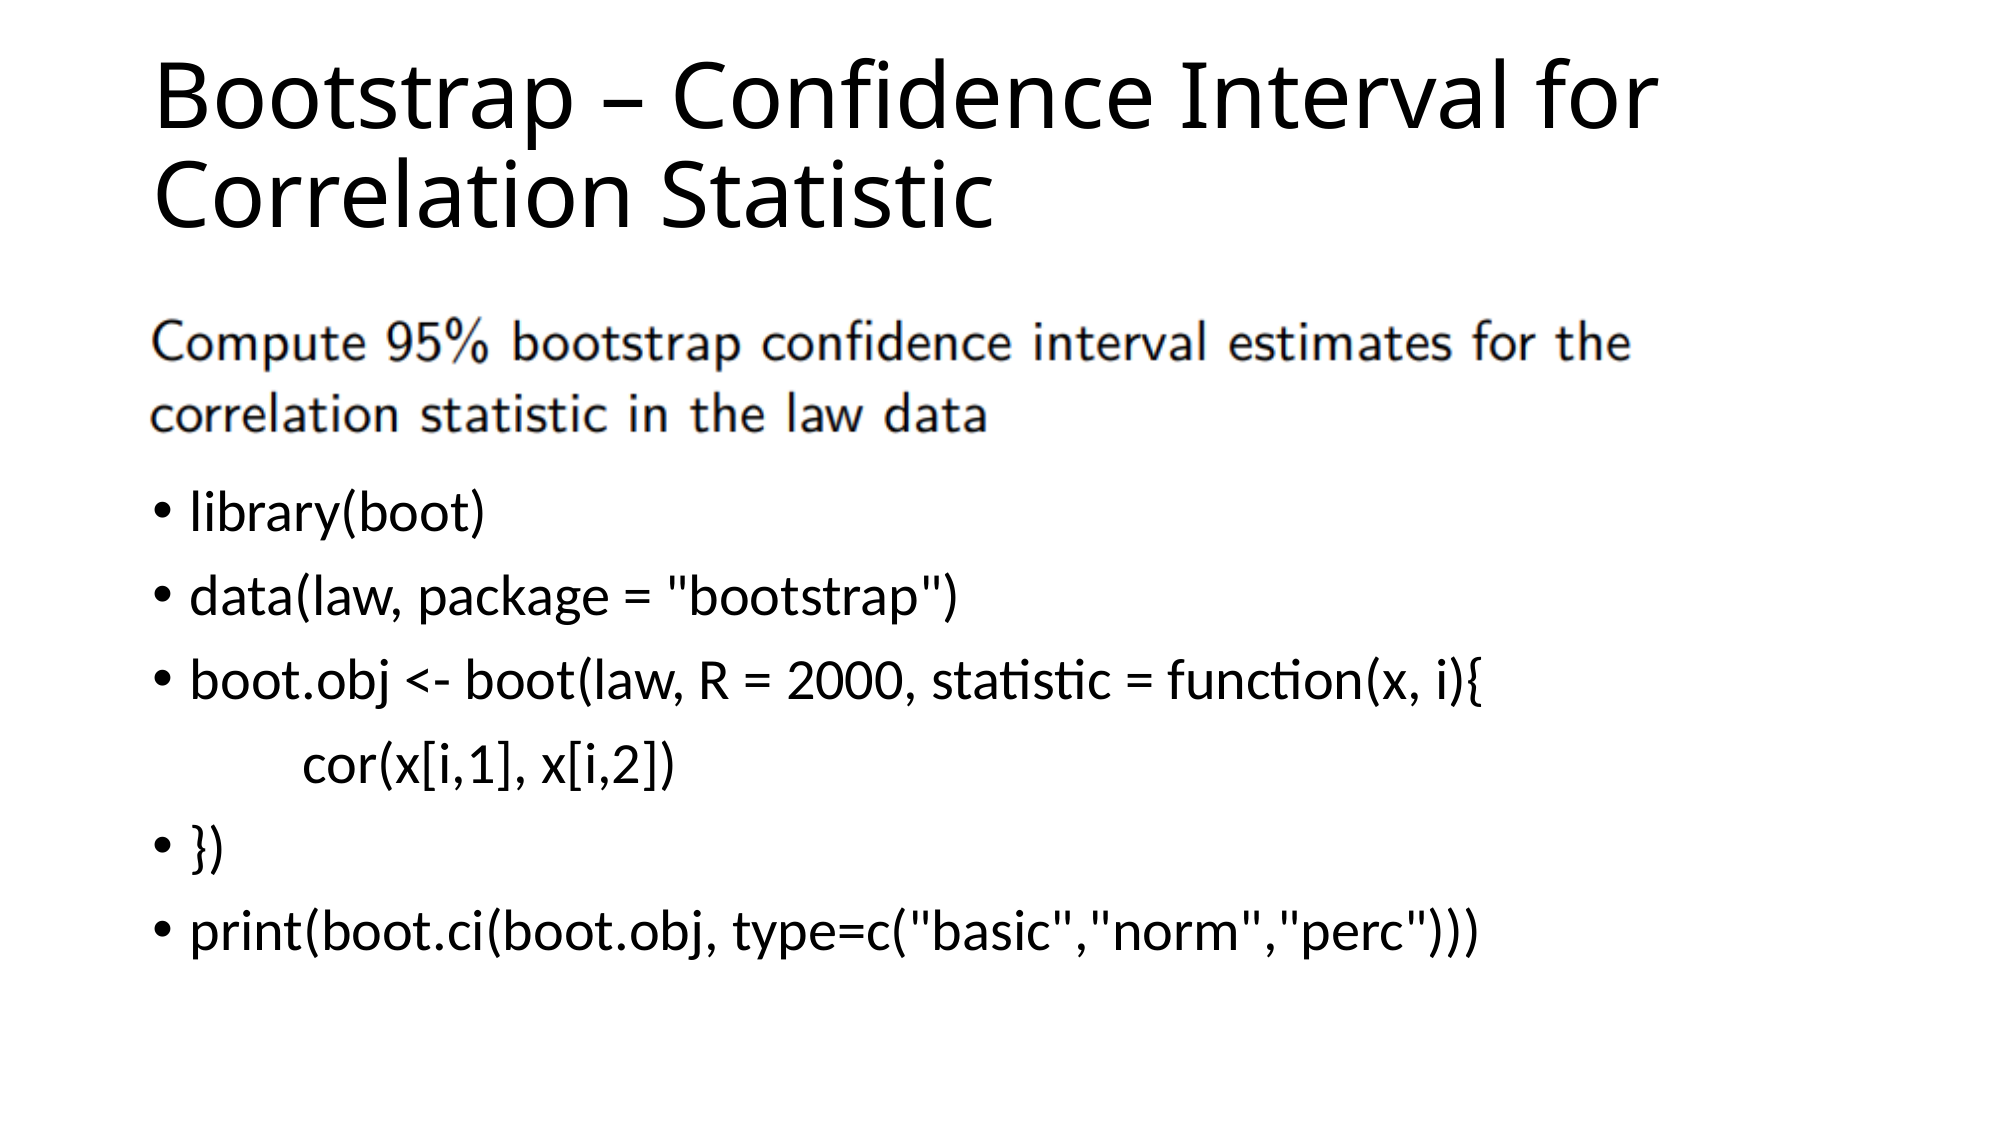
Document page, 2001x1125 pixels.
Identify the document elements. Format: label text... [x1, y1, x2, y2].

list library(boot) data(law, package = "bootstrap") boot.obj <- boot(law, R = 2000, statistic = function(x, i){ cor(x[i,1], x[i,2]) }) print(boot.ci(boot.obj, type=c("basic","norm","perc"))) [137, 299, 1863, 1014]
title Bootstrap – Confidence Interval for Correlation Statistic [137, 39, 1818, 257]
picture [137, 299, 1653, 470]
